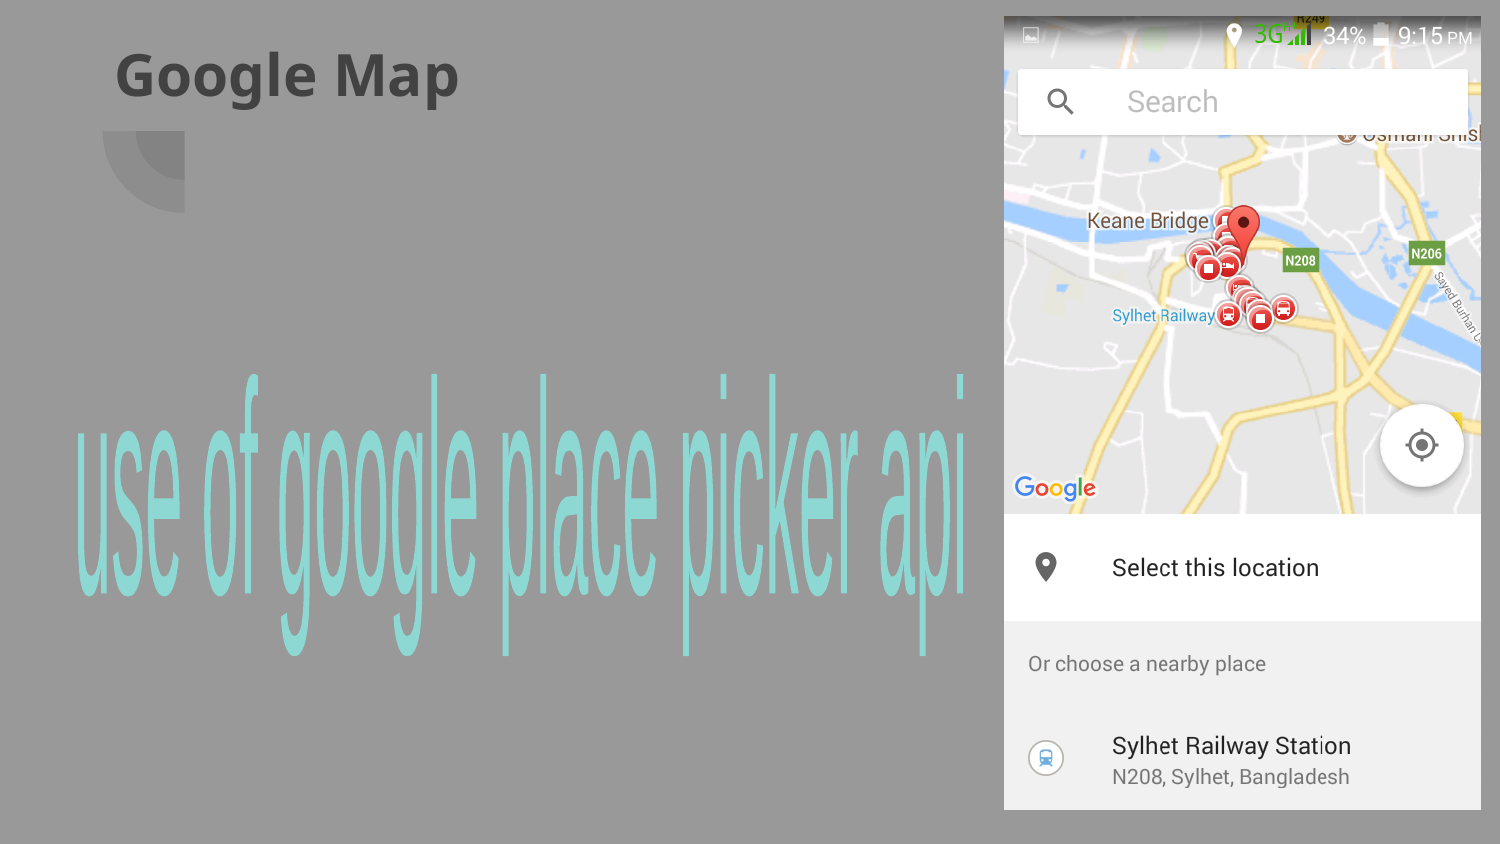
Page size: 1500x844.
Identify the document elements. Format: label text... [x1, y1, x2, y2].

title Google Map [99, 23, 559, 113]
picture [1004, 15, 1481, 811]
